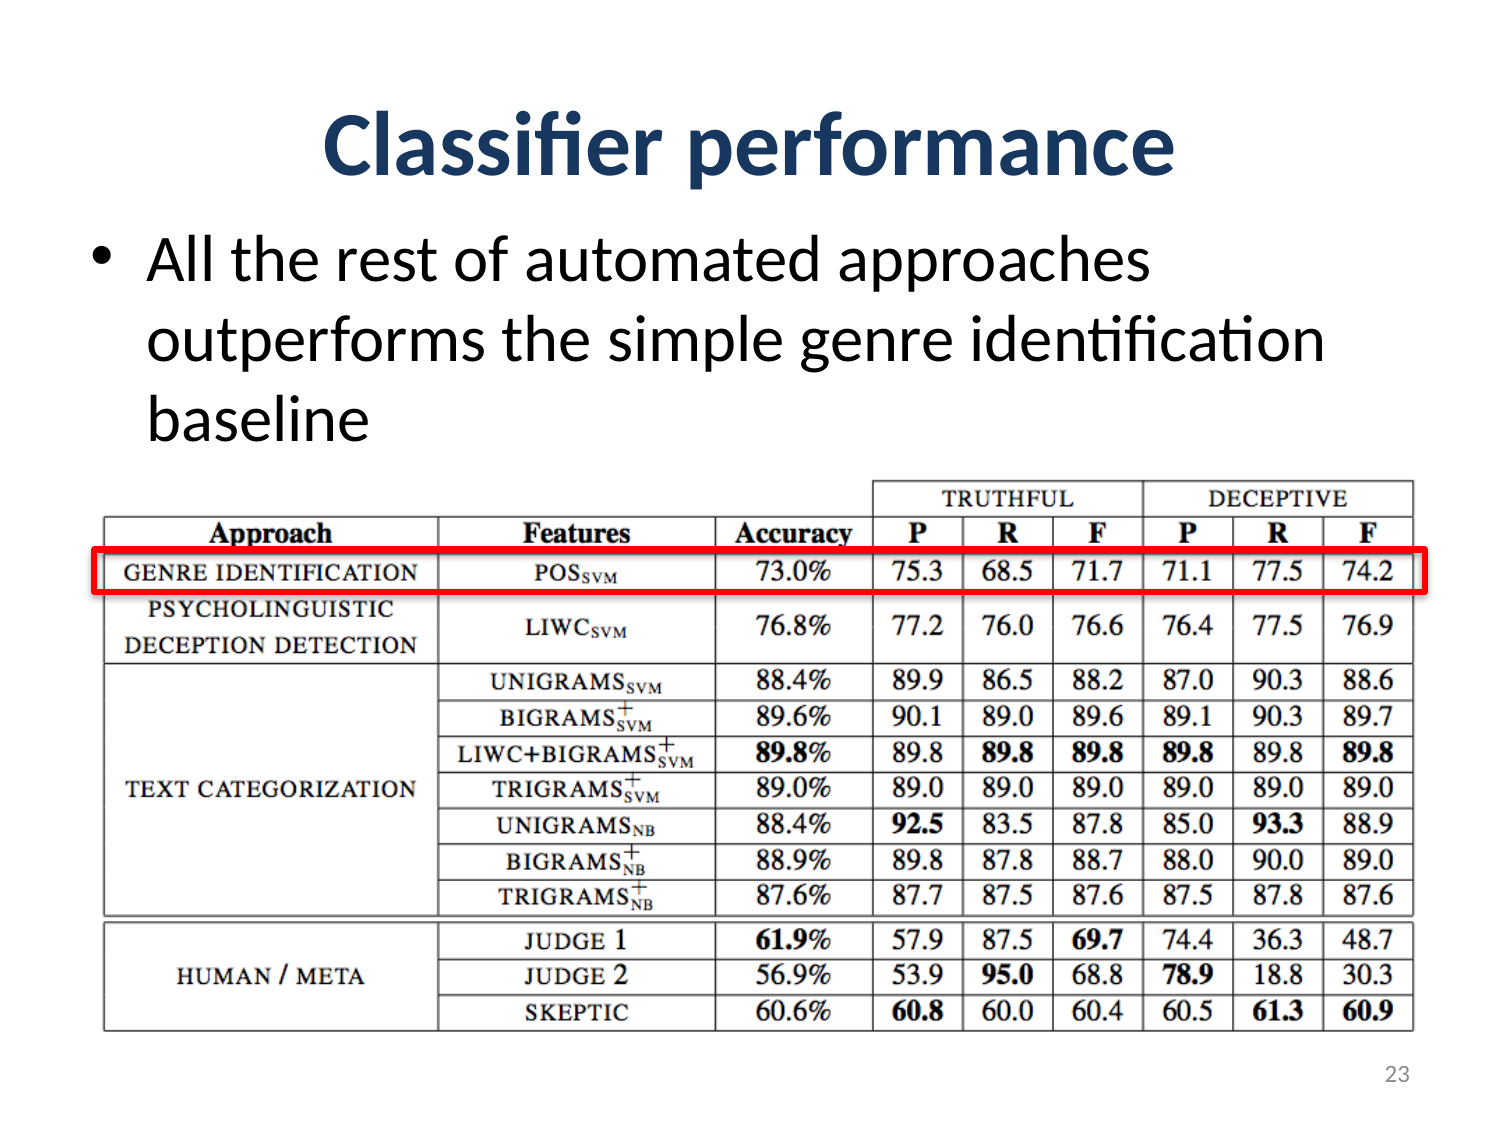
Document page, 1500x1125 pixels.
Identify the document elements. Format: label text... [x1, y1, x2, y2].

picture [94, 469, 1426, 1043]
title Classifier performance [75, 45, 1425, 207]
slide_number 23 [1074, 1050, 1425, 1103]
list All the rest of automated approaches outperforms the simple genre identification baseline [75, 207, 1425, 950]
